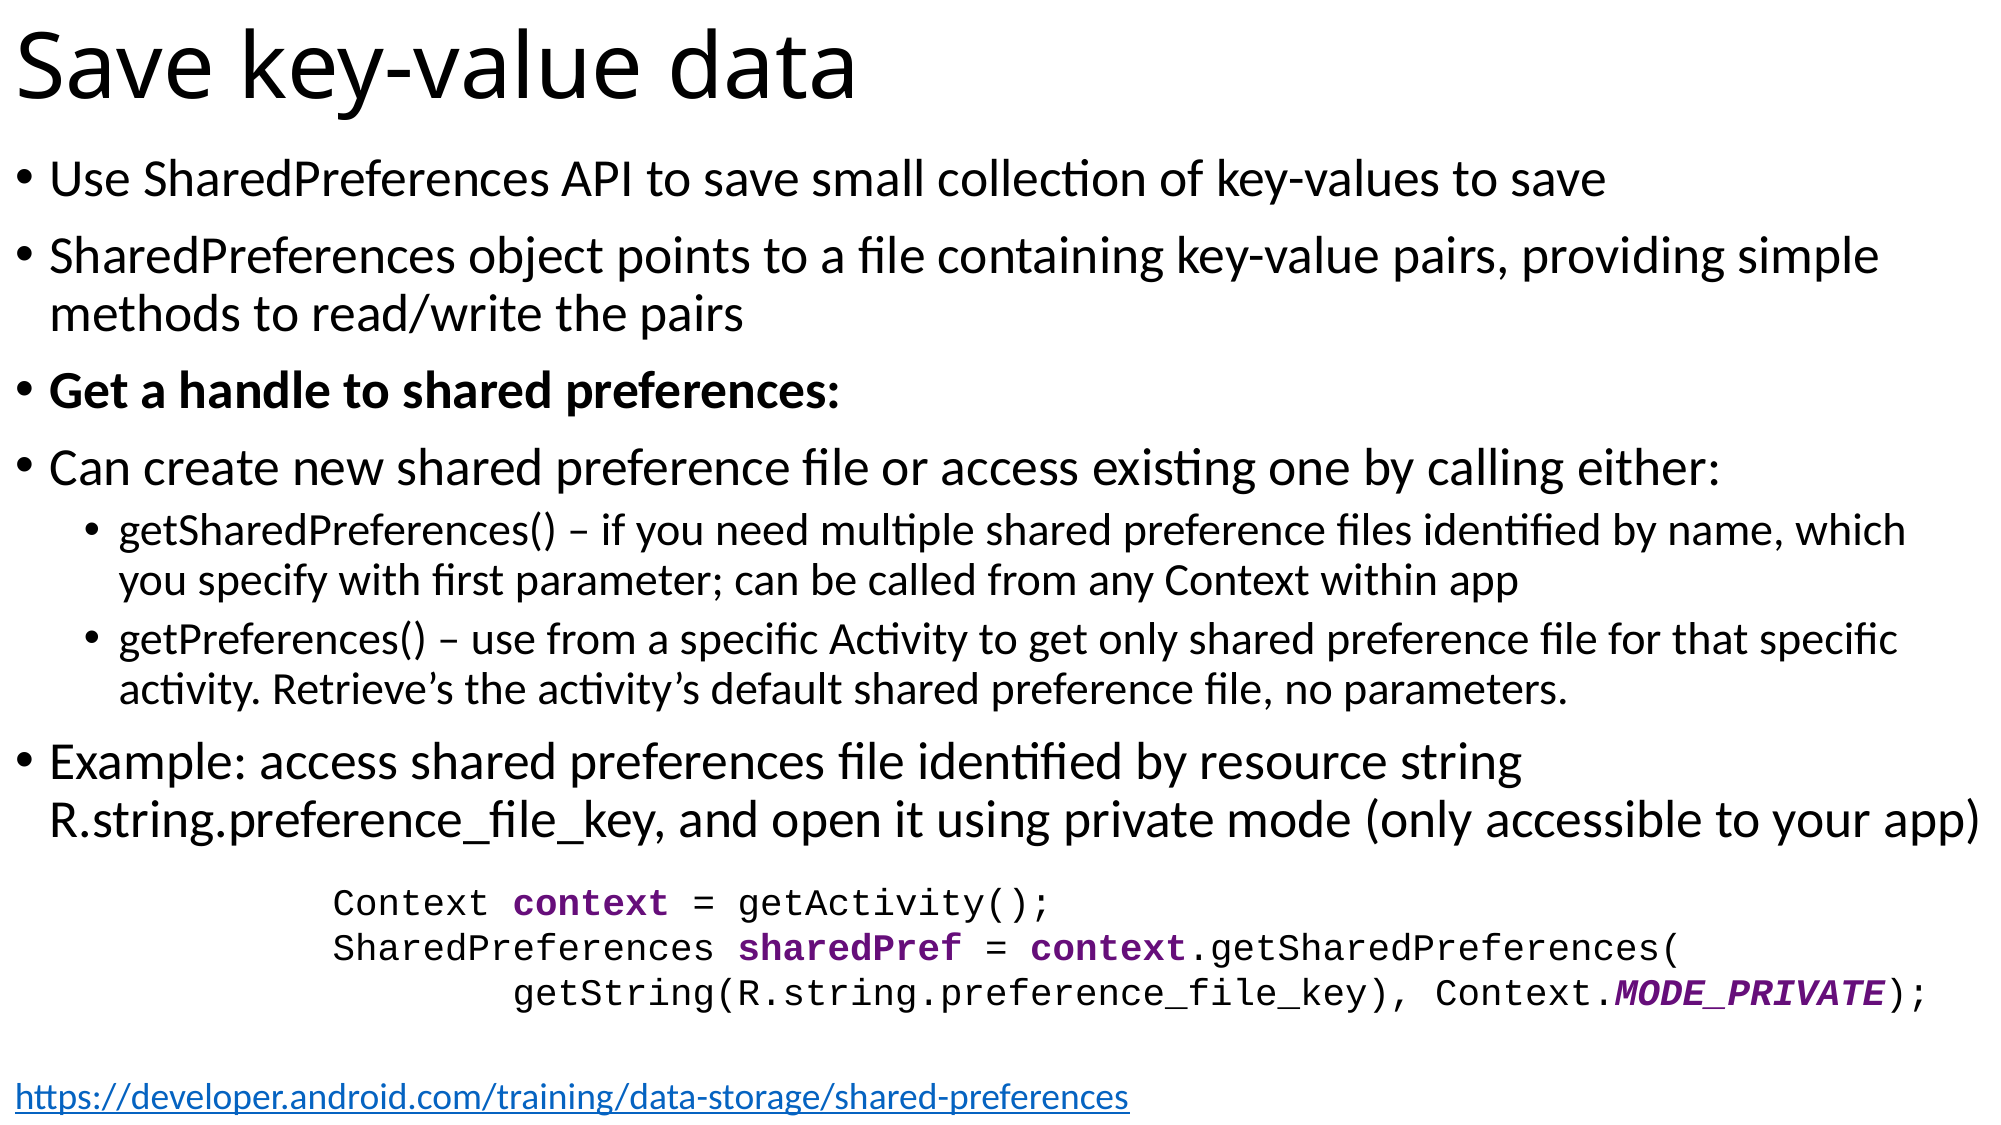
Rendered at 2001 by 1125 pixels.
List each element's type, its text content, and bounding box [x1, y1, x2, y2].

text_box Context context = getActivity(); SharedPreferences sharedPref = context.getSharedPreferences( getString(R.string.preference_file_key), Context.MODE_PRIVATE); [317, 870, 1946, 1021]
text_box https://developer.android.com/training/data-storage/shared-preferences [0, 1064, 1500, 1125]
list Use SharedPreferences API to save small collection of key-values to save SharedPreferences object points to a file containing key-value pairs, providing simple methods to read/write the pairs Get a handle to shared preferences: Can create new shared preference file or access existing one by calling either: getSharedPreferences() – if you need multiple shared preference files identified by name, which you specify with first parameter; can be called from any Context within app getPreferences() – use from a specific Activity to get only shared preference file for that specific activity. Retrieve’s the activity’s default shared preference file, no parameters. Example: access shared preferences file identified by resource string R.string.preference_file_key, and open it using private mode (only accessible to your app) [0, 142, 2000, 905]
title Save key-value data [0, 0, 1725, 139]
